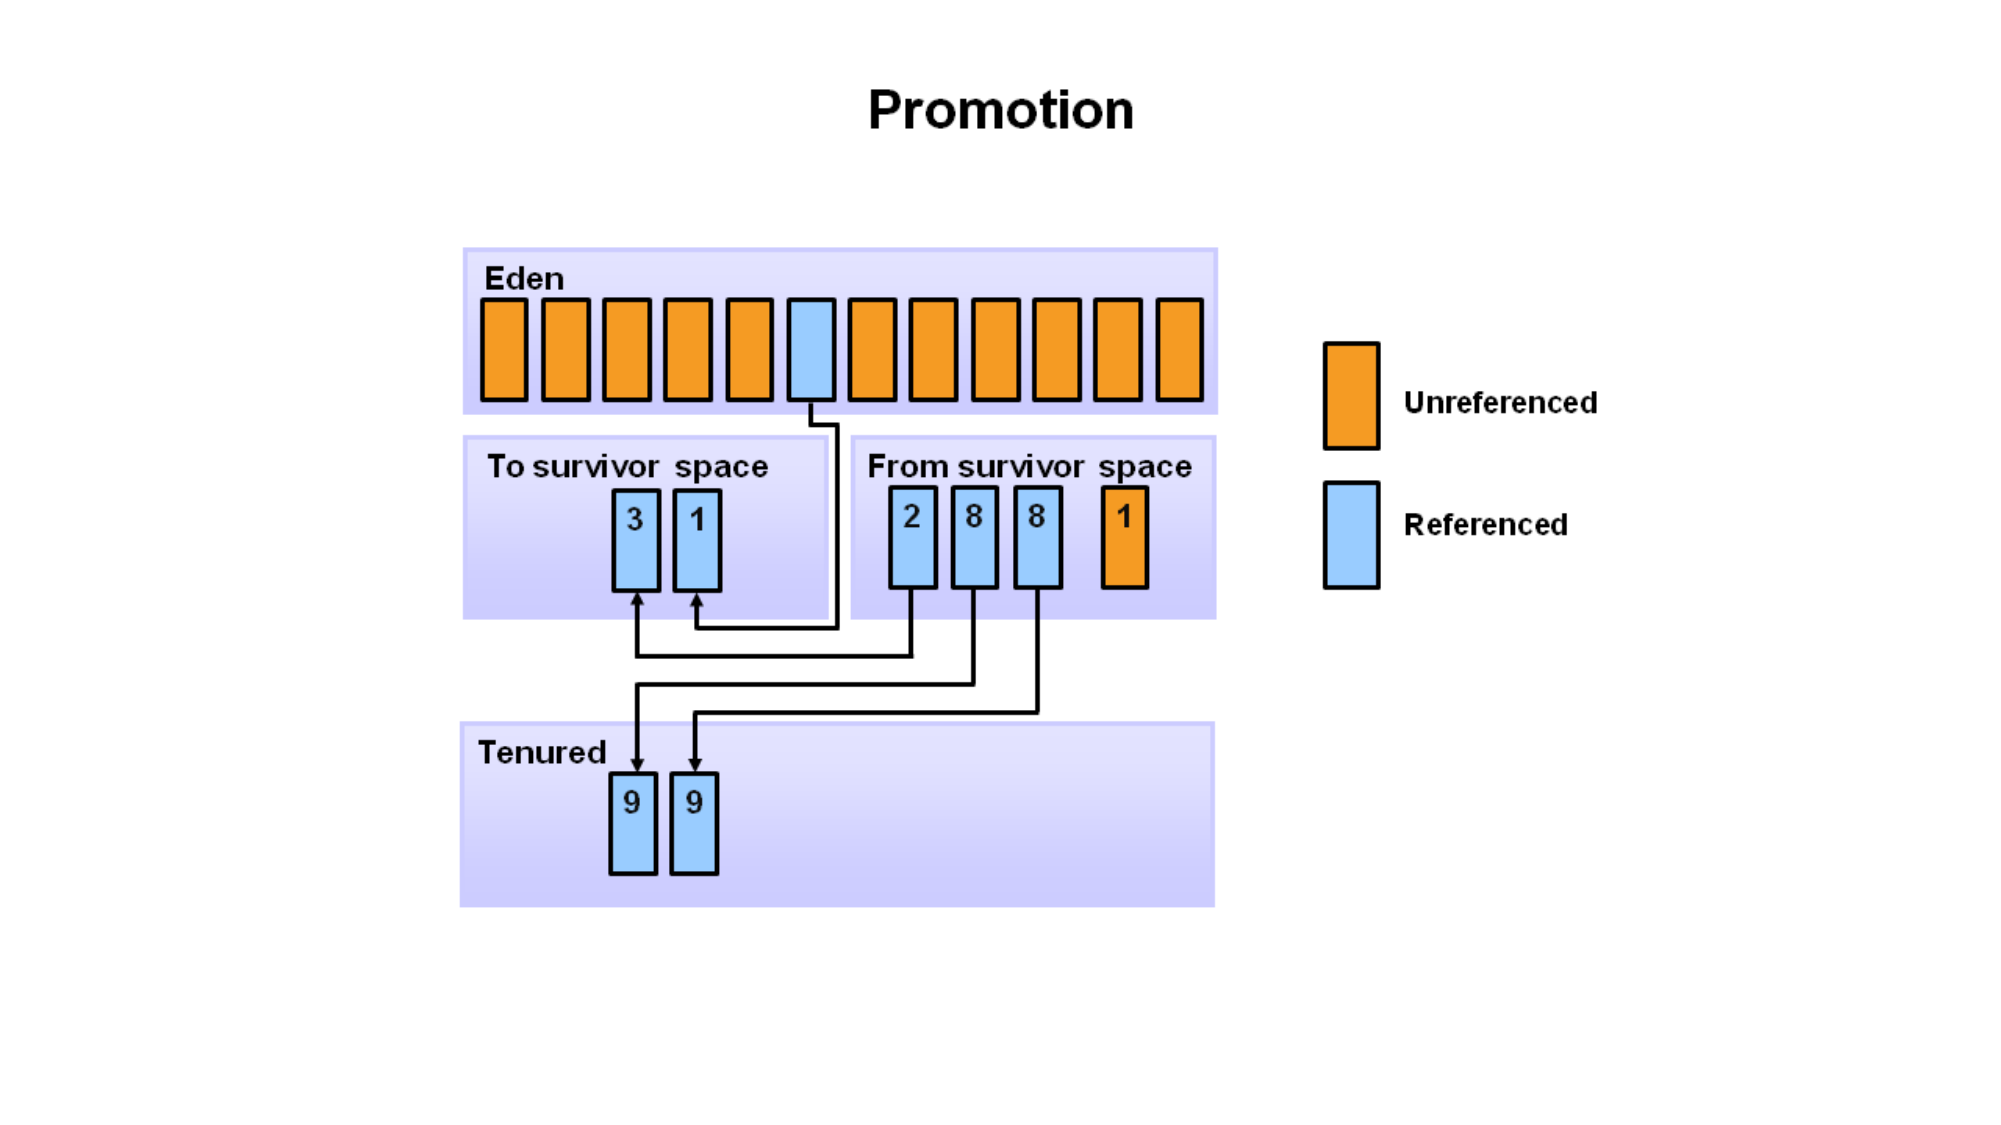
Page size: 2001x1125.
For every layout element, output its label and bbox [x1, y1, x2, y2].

picture [249, 0, 1751, 1125]
